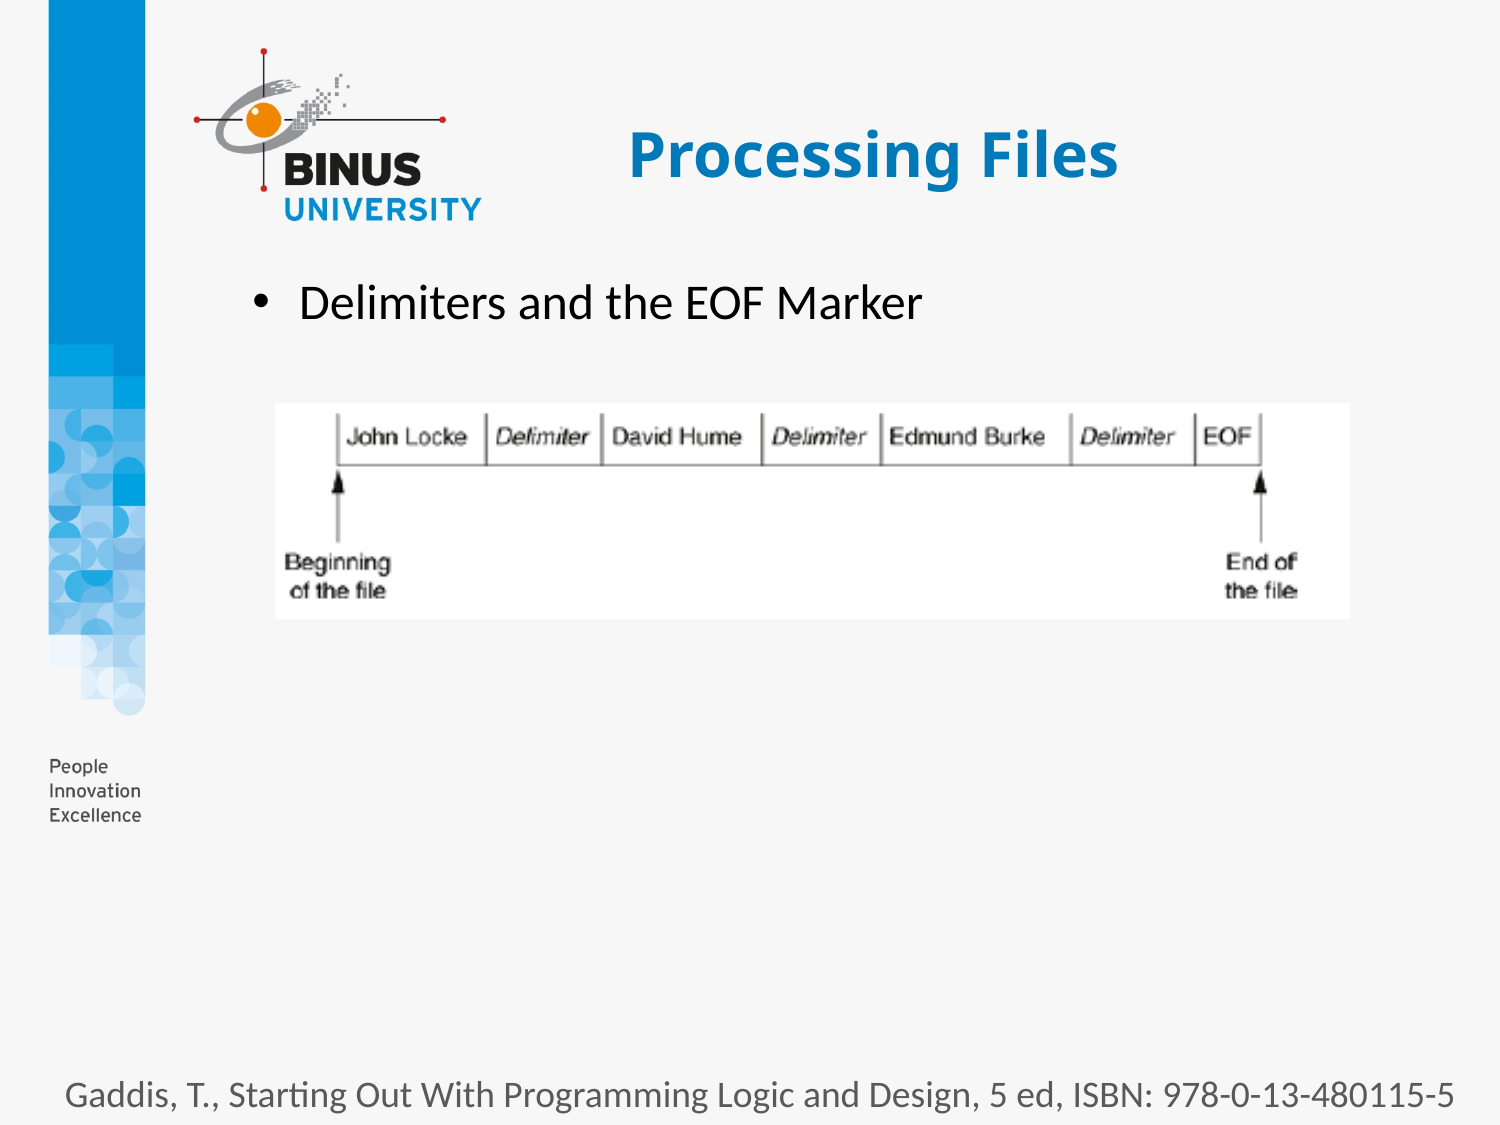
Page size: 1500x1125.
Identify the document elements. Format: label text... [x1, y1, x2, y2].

text_box Delimiters and the EOF Marker [237, 262, 988, 338]
title Processing Files [612, 87, 1438, 218]
picture [0, 0, 1500, 845]
text_box Gaddis, T., Starting Out With Programming Logic and Design, 5 ed, ISBN: 978-0-13-480115-5 [50, 1062, 1500, 1125]
